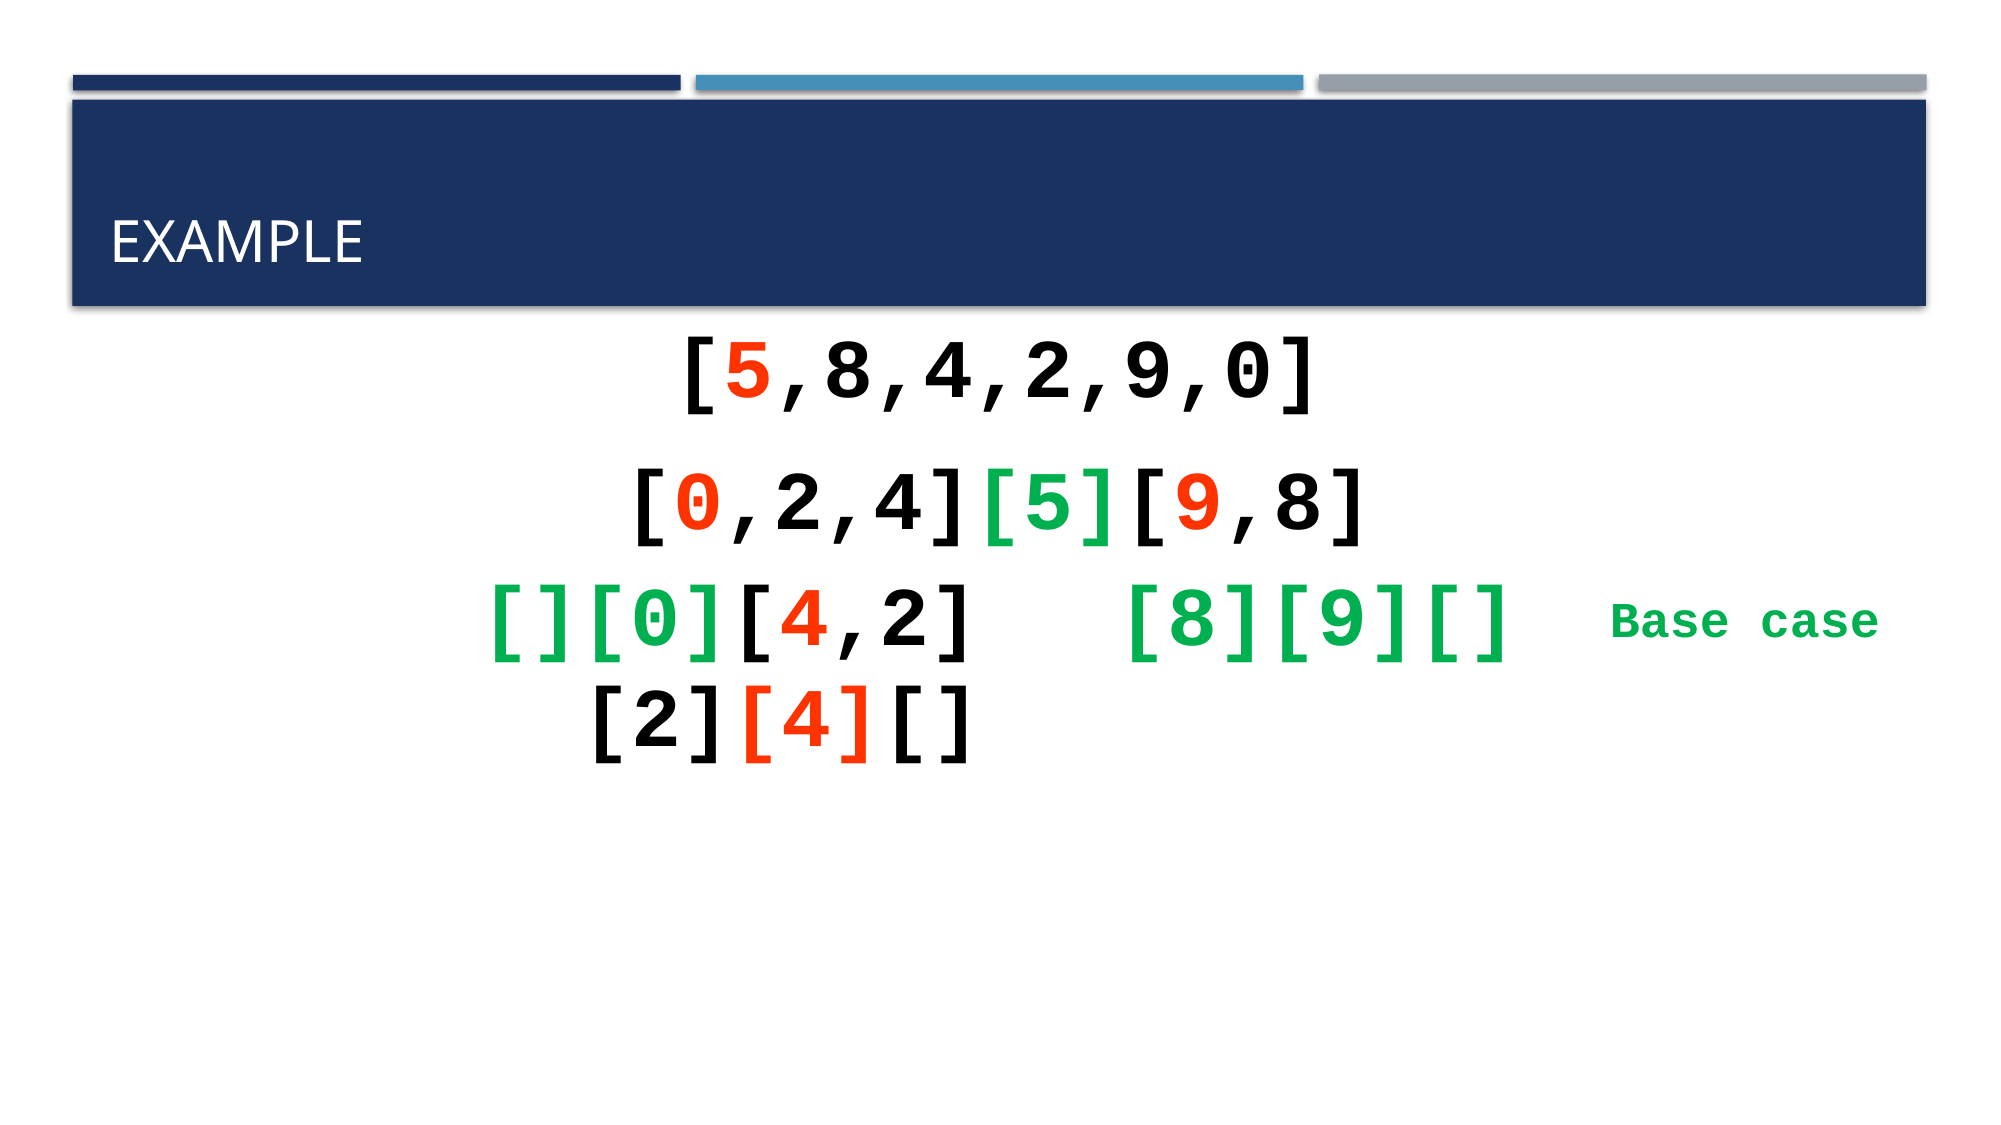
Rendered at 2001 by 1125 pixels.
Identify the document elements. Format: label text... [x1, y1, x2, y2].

title example [94, 119, 1904, 282]
text_box [8][9][] [1102, 554, 1532, 670]
text_box [4,2] [714, 554, 995, 655]
text_box [][0] [465, 554, 714, 670]
text_box [0,2,4][5][9,8] [609, 438, 1389, 554]
text_box Base case [1595, 580, 1895, 655]
text_box [5,8,4,2,9,0] [659, 306, 1339, 422]
text_box [2][4][] [567, 655, 997, 771]
